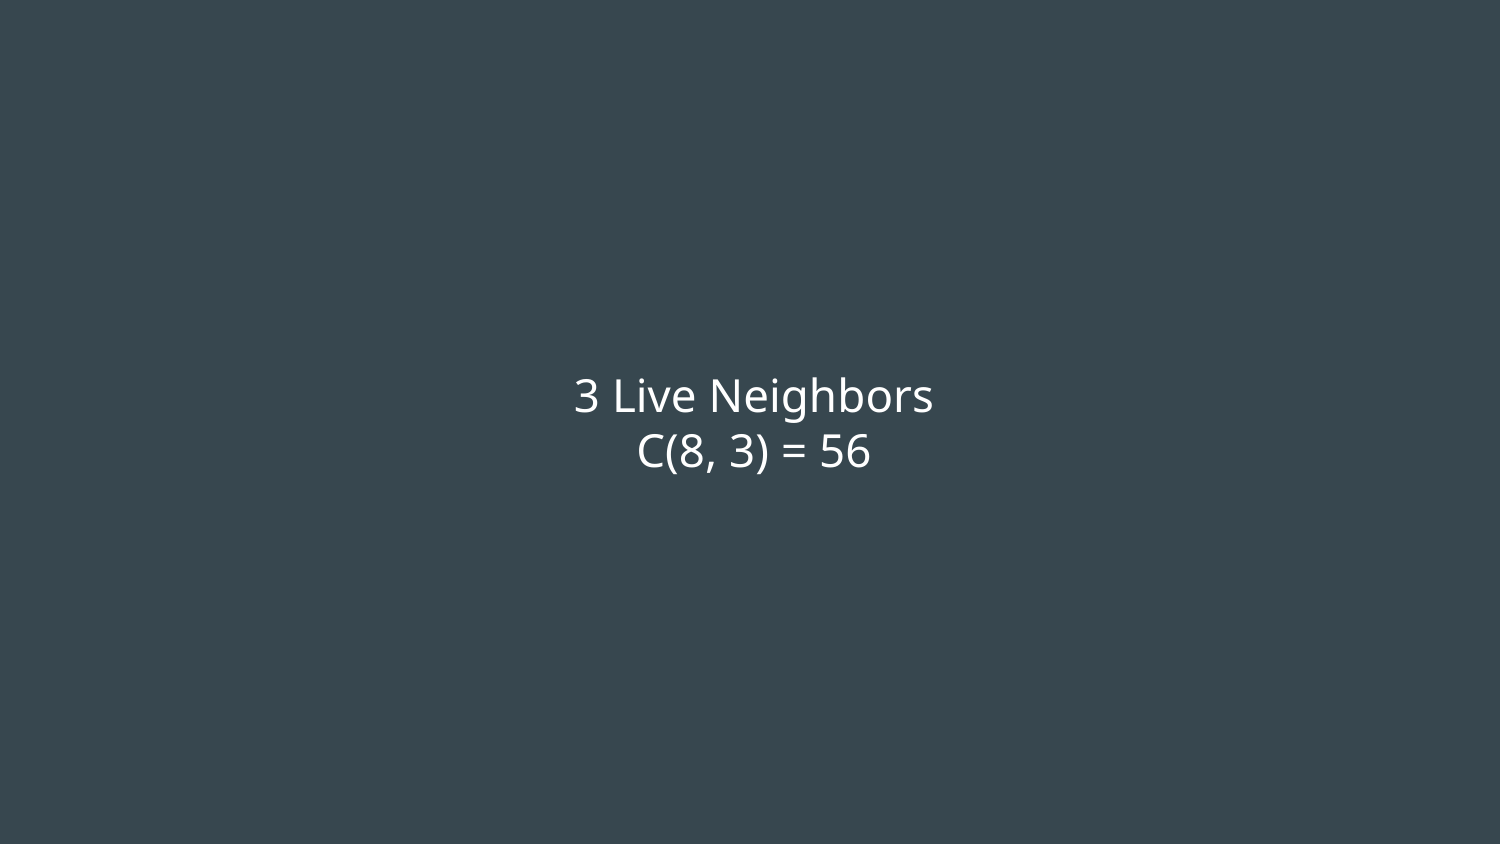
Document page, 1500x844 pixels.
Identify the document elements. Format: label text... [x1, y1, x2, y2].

title 3 Live Neighbors C(8, 3) = 56 [110, 351, 1399, 493]
